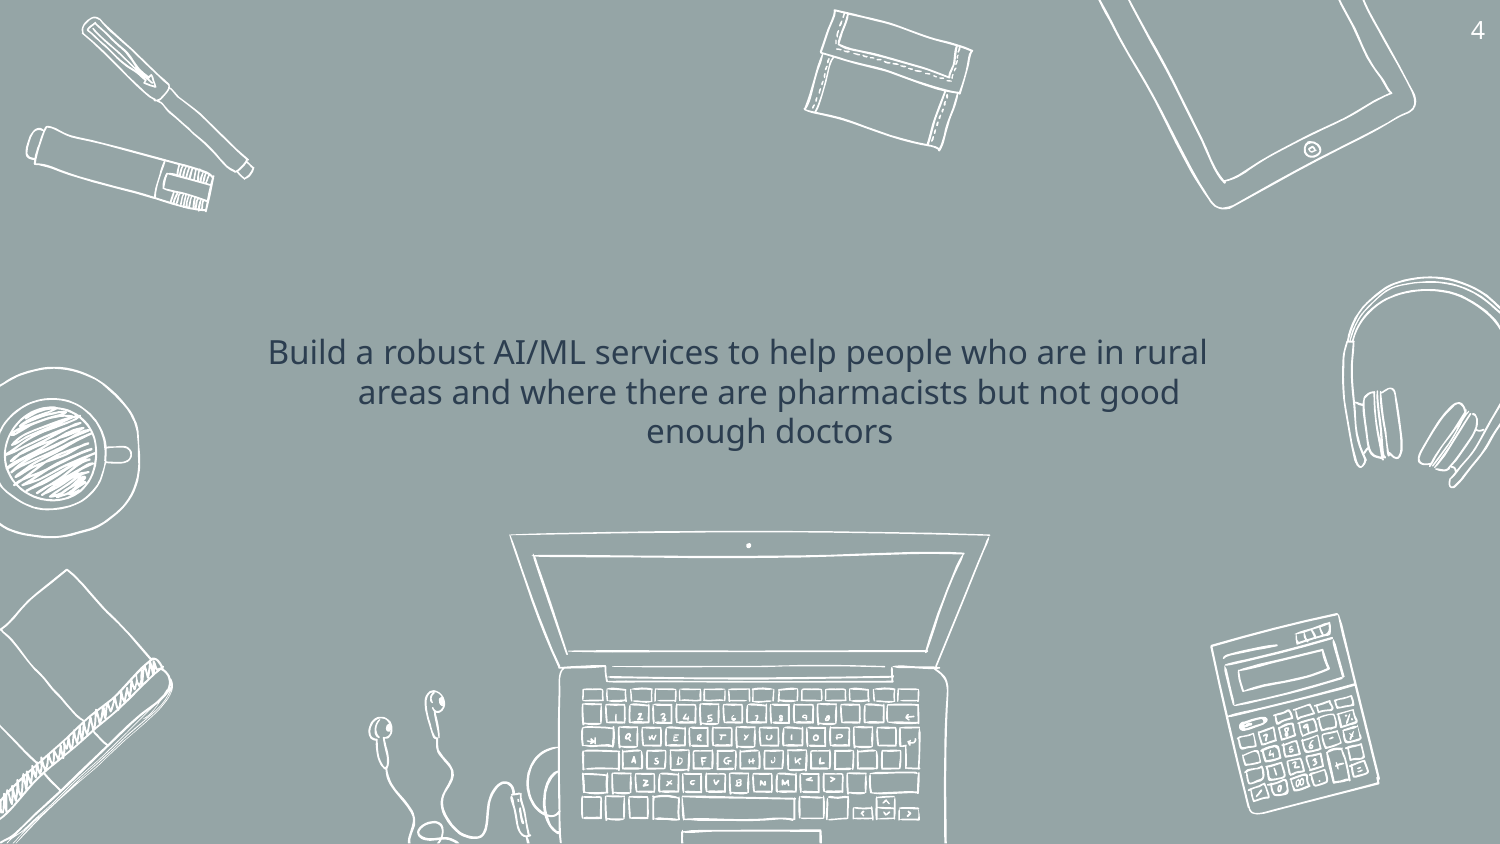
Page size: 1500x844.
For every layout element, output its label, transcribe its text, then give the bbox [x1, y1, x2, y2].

slide_number 4 [1435, 0, 1500, 53]
subtitle Build a robust AI/ML services to help people who are in rural areas and where there are pharmacists but not good enough doctors [237, 315, 1227, 447]
